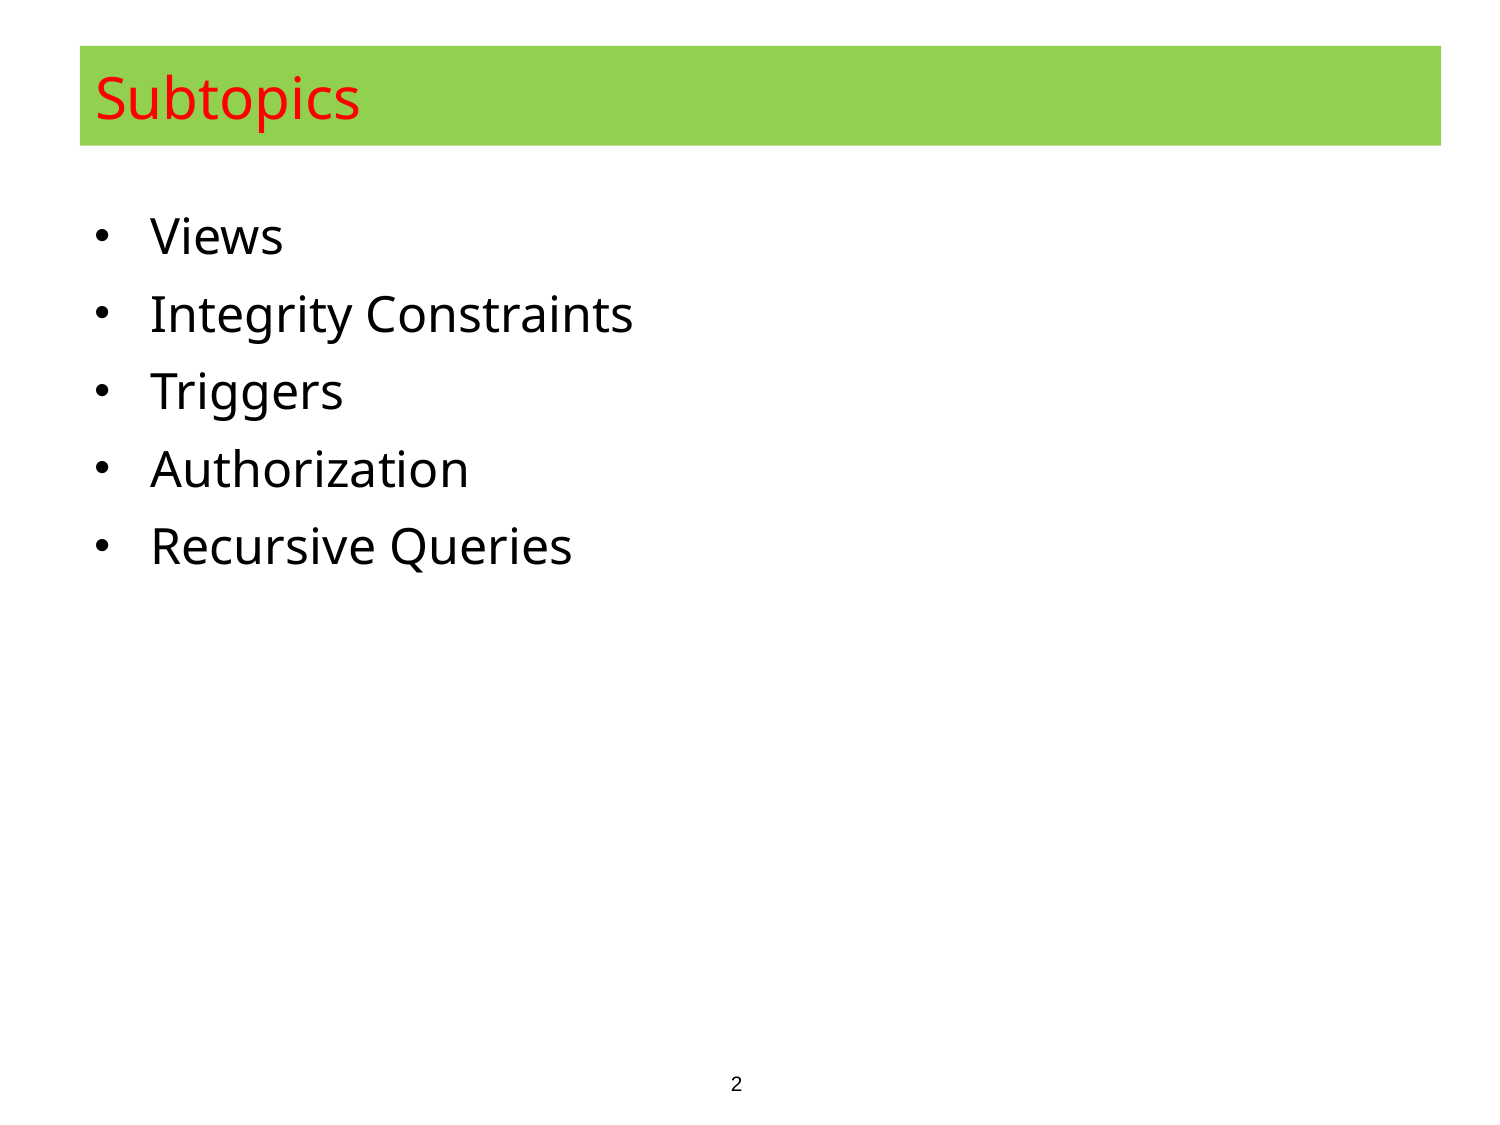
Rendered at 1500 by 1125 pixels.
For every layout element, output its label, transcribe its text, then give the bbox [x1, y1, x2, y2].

list Views Integrity Constraints Triggers Authorization Recursive Queries [79, 197, 1442, 1036]
title Subtopics [79, 45, 1442, 147]
